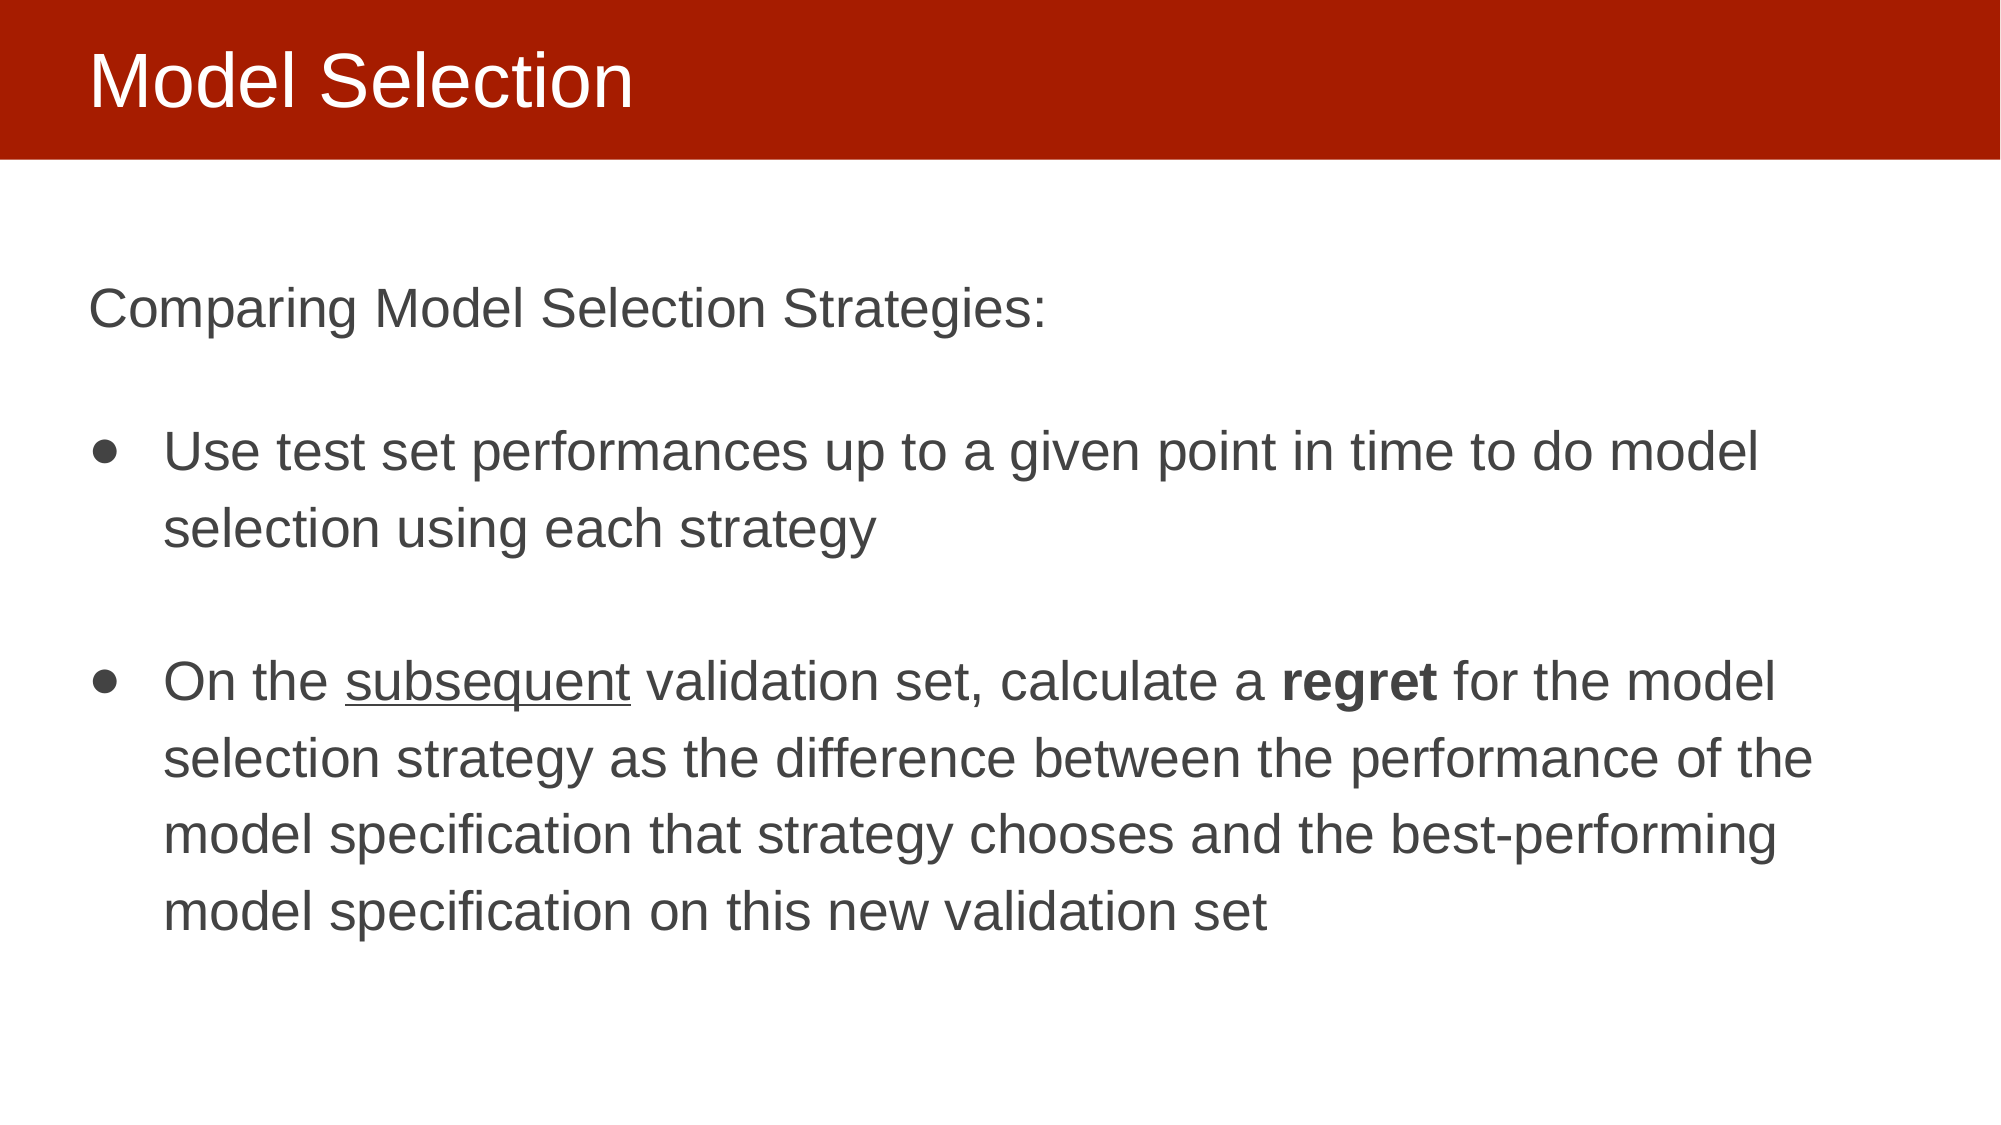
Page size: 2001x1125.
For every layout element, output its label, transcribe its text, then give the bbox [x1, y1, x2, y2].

title Model Selection [68, 14, 1932, 140]
list Comparing Model Selection Strategies: Use test set performances up to a given point in time to do model selection using each strategy On the subsequent validation set, calculate a regret for the model selection strategy as the difference between the performance of the model specification that strategy chooses and the best-performing model specification on this new validation set [68, 252, 1932, 1038]
